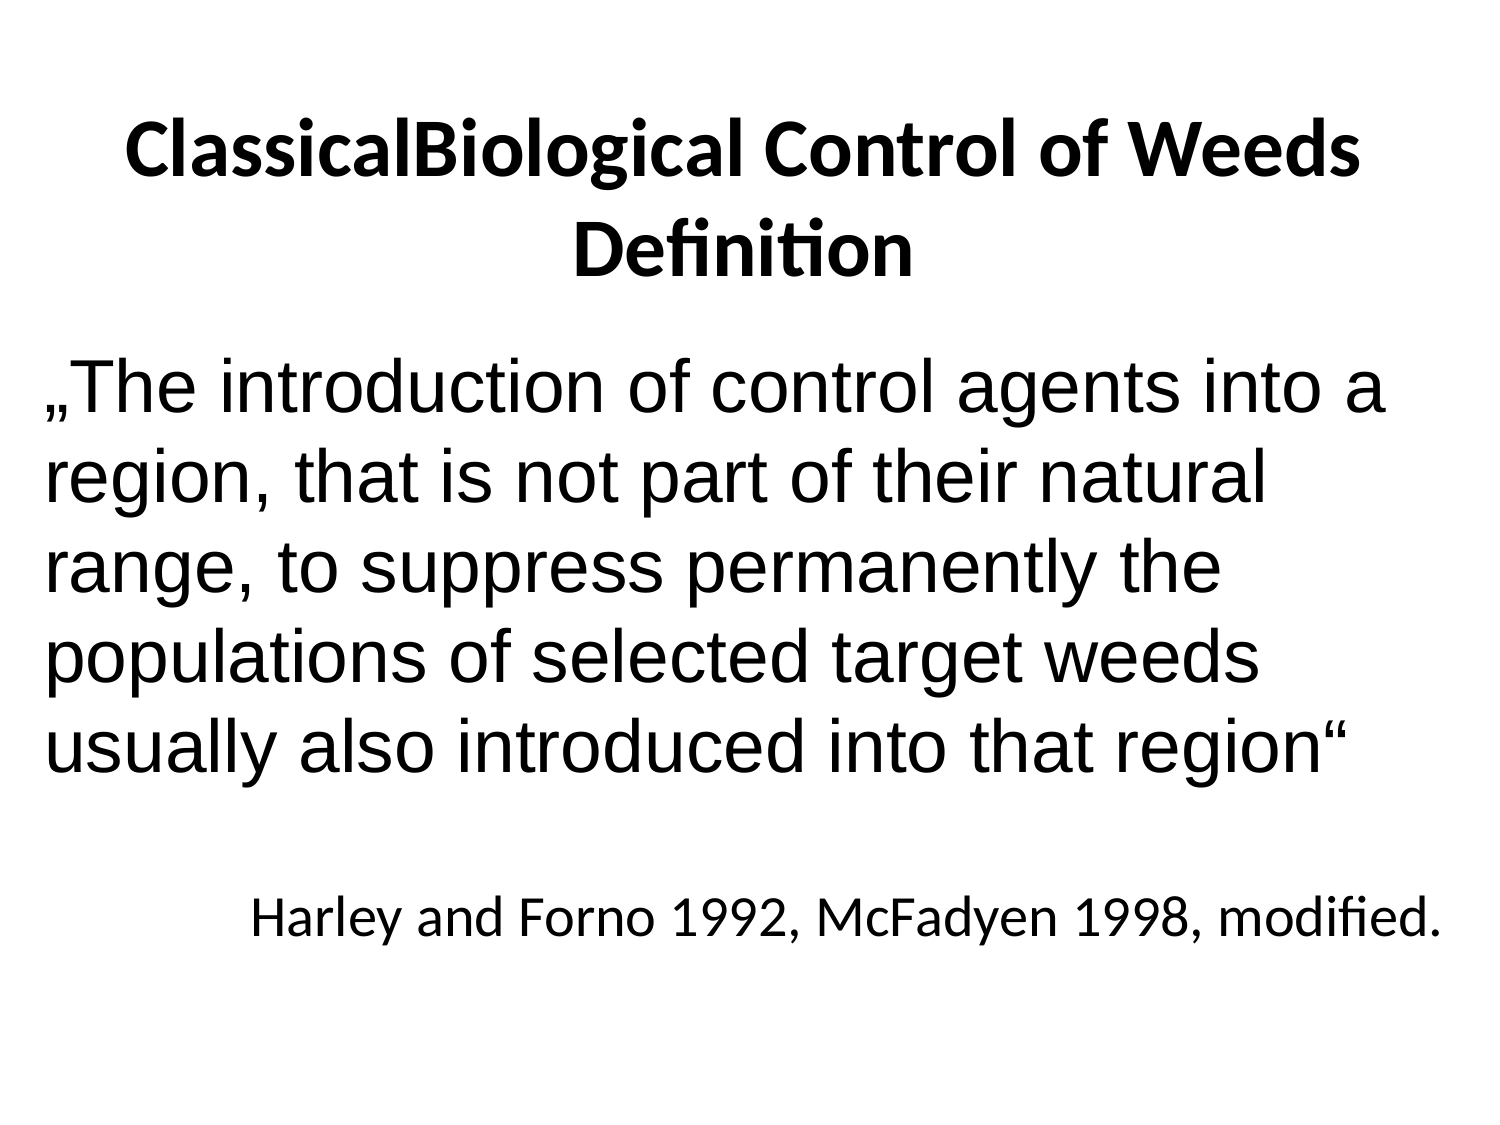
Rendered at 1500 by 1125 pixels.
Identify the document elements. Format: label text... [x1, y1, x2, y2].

text_box ClassicalBiological Control of Weeds Definition „The introduction of control agents into a region, that is not part of their natural range, to suppress permanently the populations of selected target weeds usually also introduced into that region“ Harley and Forno 1992, McFadyen 1998, modified. [29, 85, 1459, 956]
